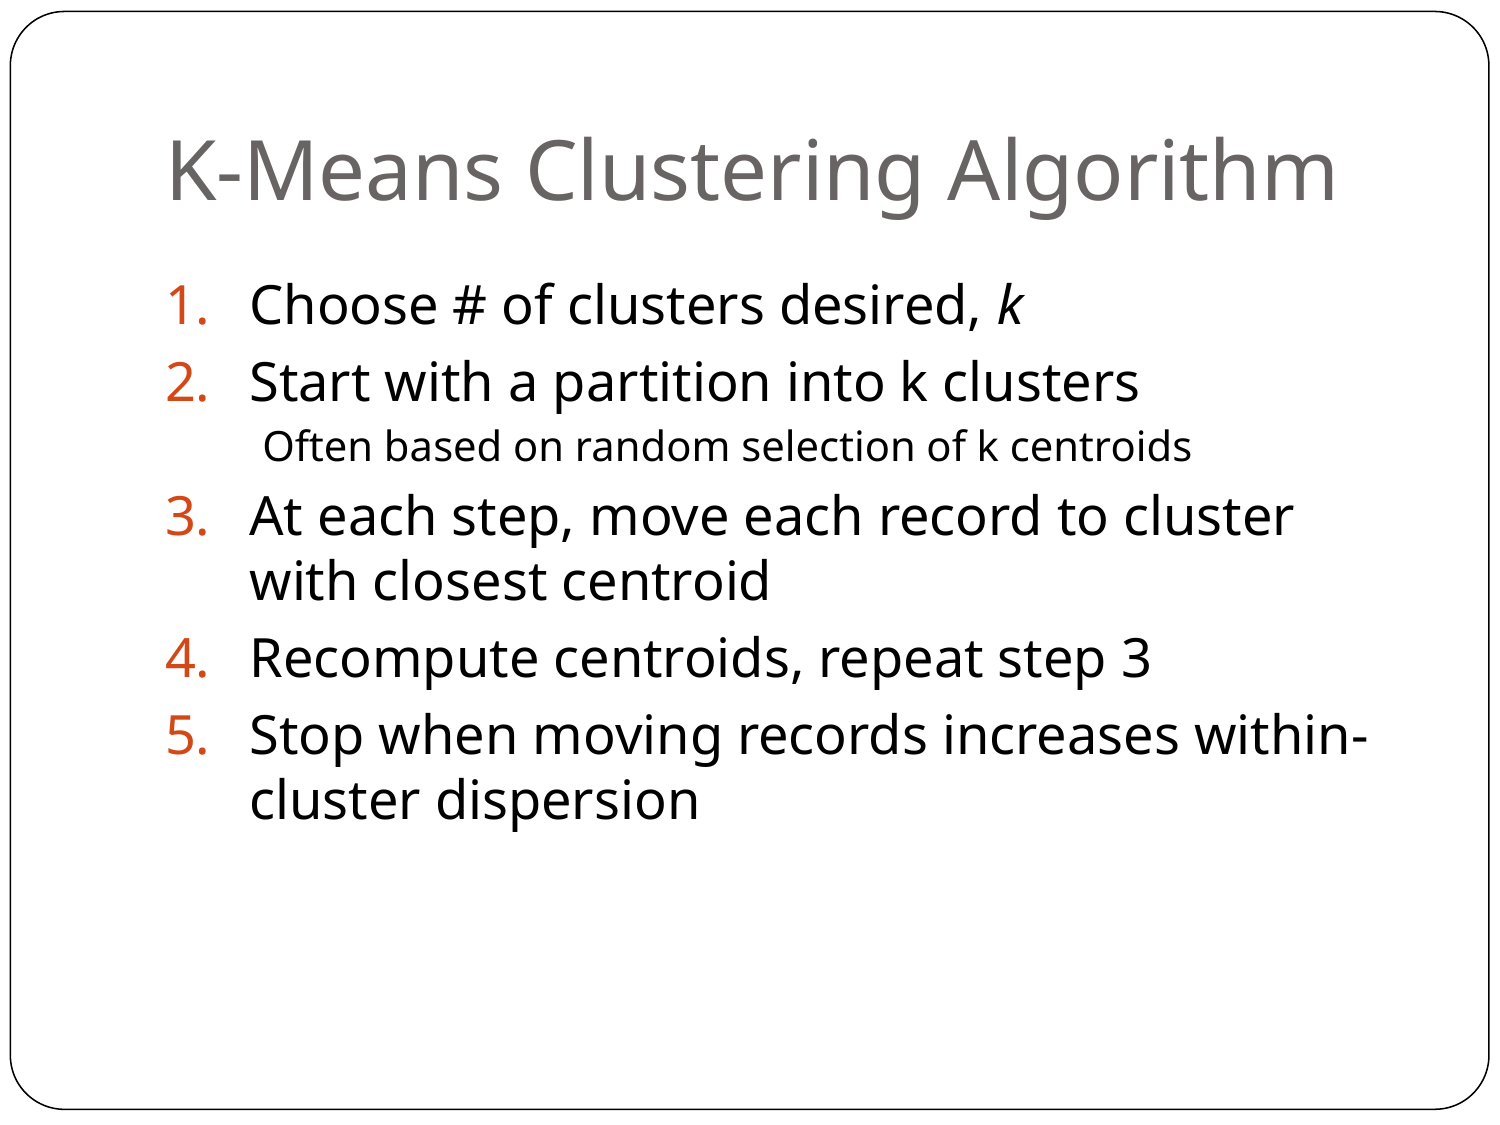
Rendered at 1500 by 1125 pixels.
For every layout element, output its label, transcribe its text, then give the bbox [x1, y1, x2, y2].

title K-Means Clustering Algorithm [150, 45, 1425, 233]
list Choose # of clusters desired, k Start with a partition into k clusters Often based on random selection of k centroids At each step, move each record to cluster with closest centroid Recompute centroids, repeat step 3 Stop when moving records increases within-cluster dispersion [150, 262, 1425, 988]
